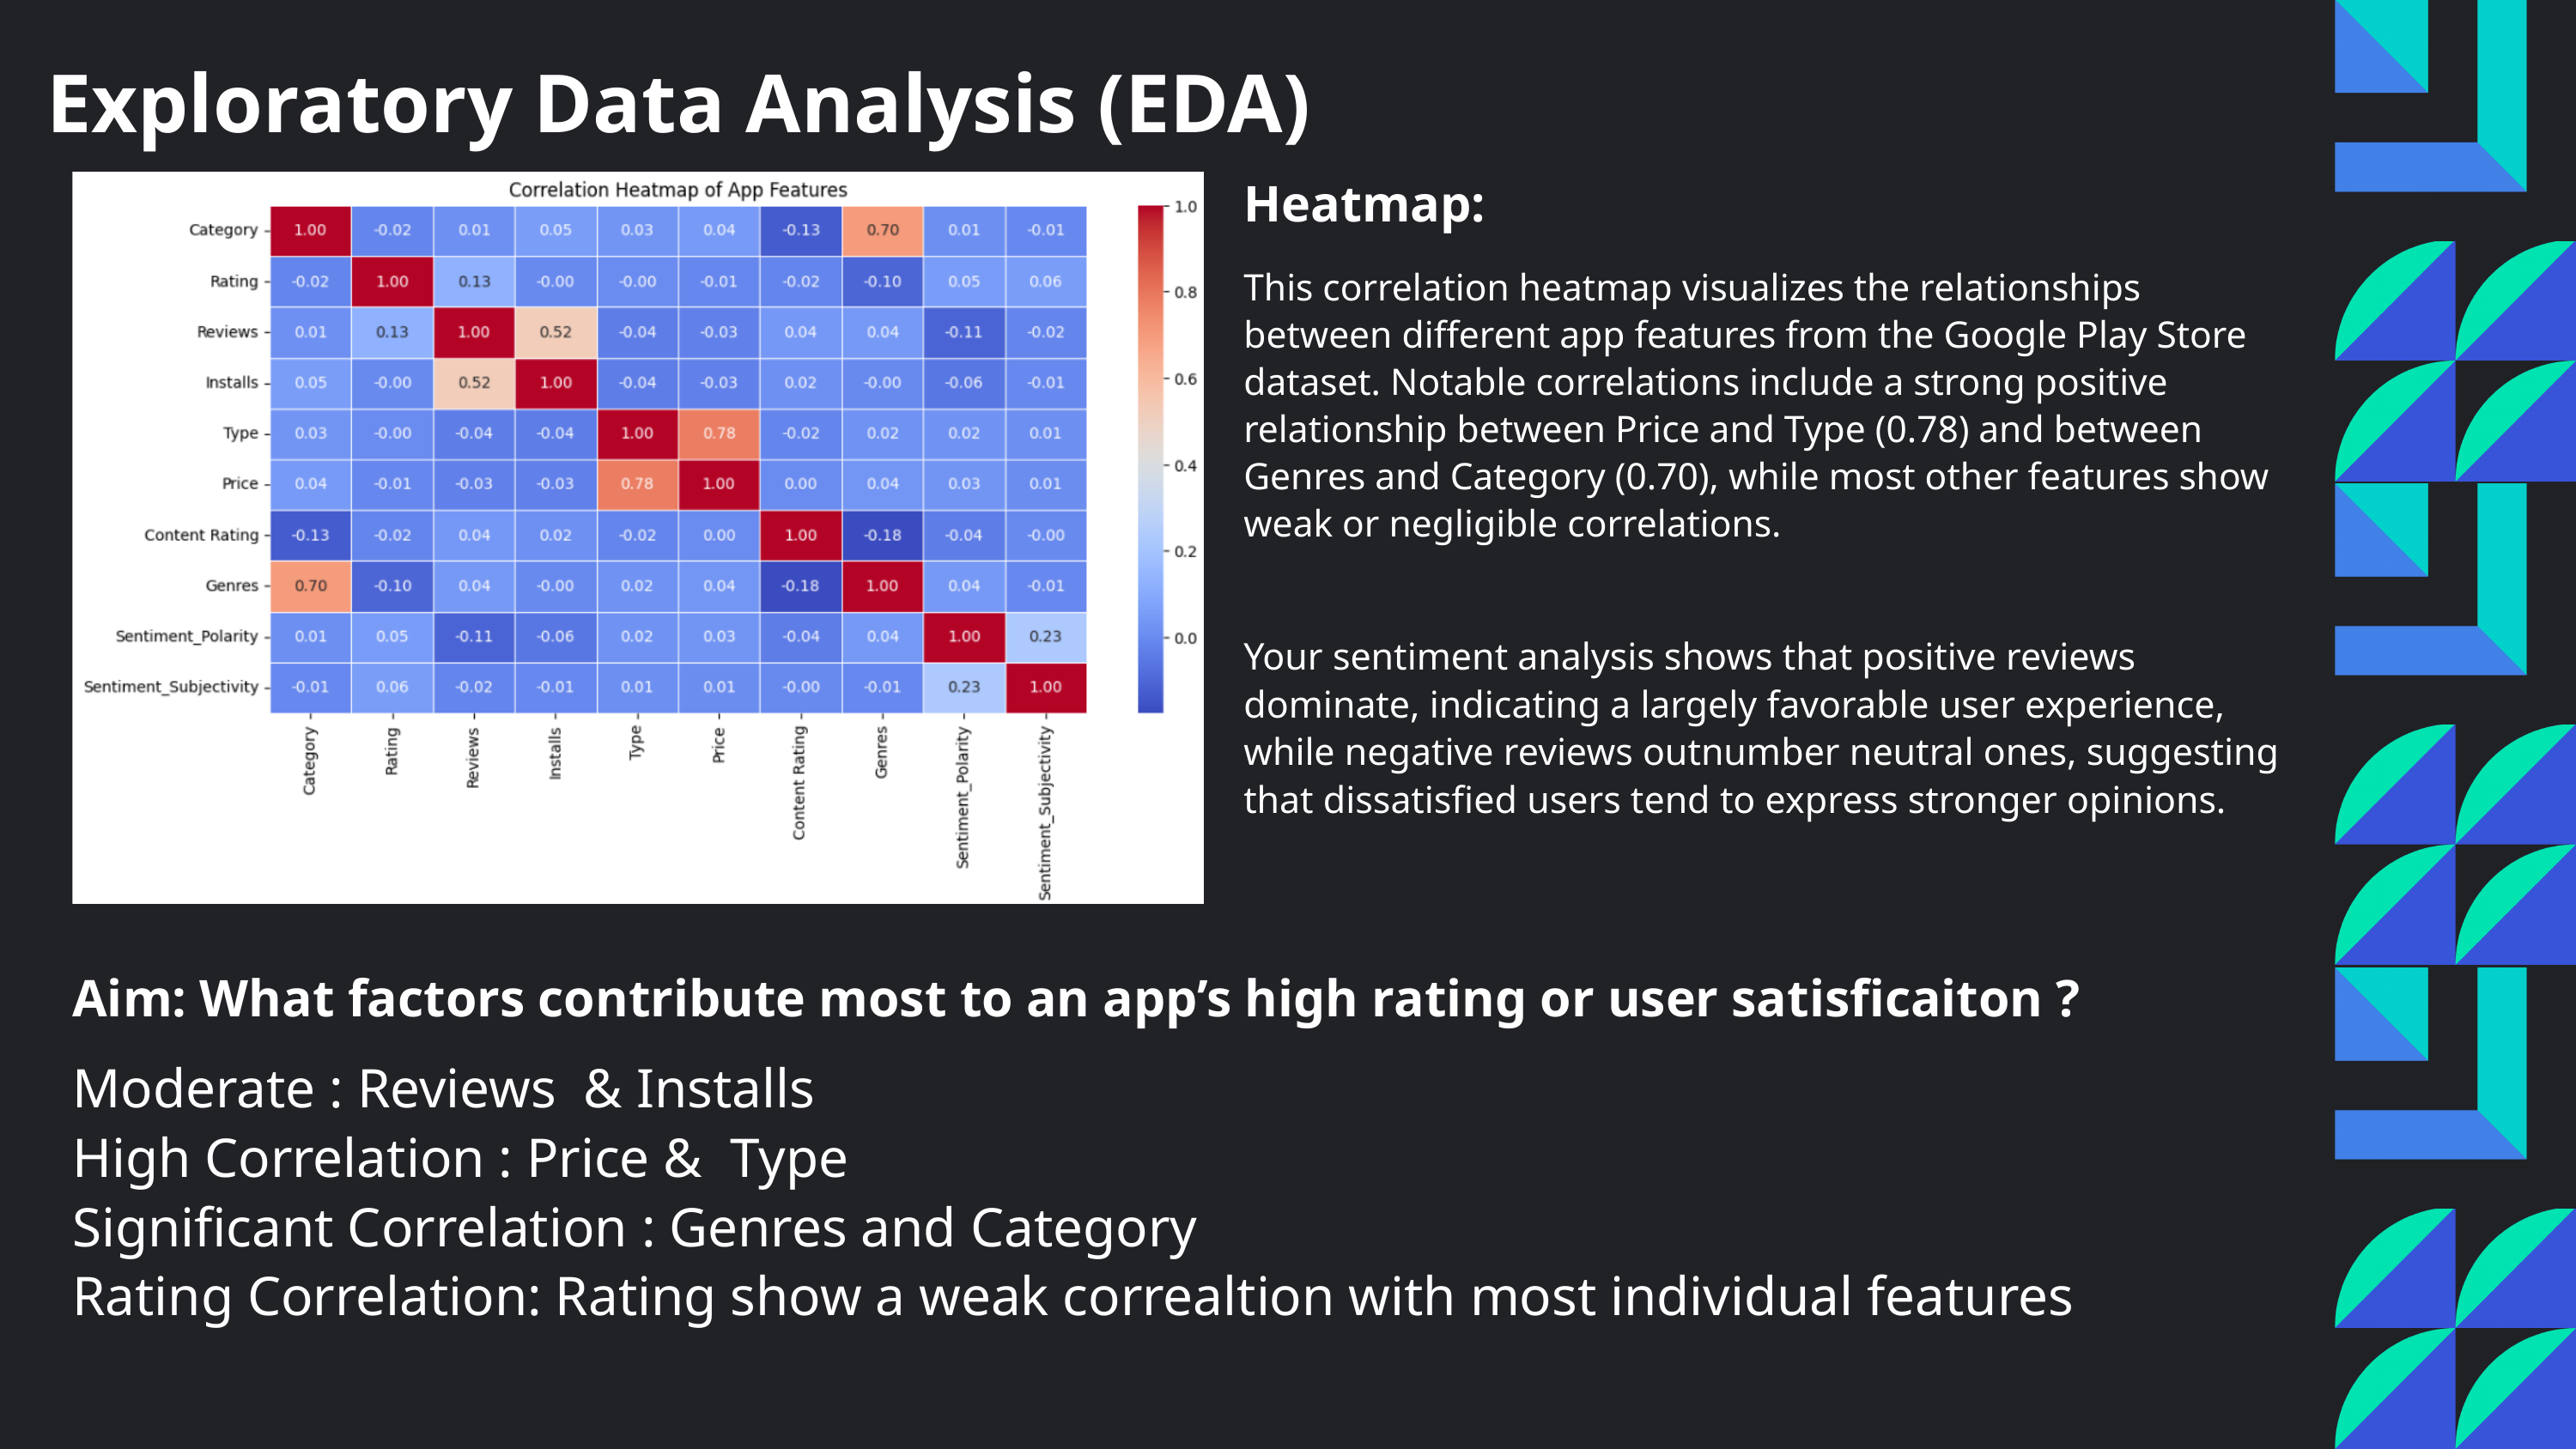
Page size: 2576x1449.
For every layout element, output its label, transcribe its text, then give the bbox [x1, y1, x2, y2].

text_box [72, 172, 1204, 904]
text_box Aim: What factors contribute most to an app’s high rating or user satisficaiton ? [72, 961, 2212, 1027]
text_box [2335, 483, 2576, 725]
text_box [2335, 0, 2576, 241]
text_box [2335, 1209, 2576, 1449]
text_box [2335, 241, 2576, 482]
text_box Moderate : Reviews & Installs High Correlation : Price & Type Significant Correlation : Genres and Category Rating Correlation: Rating show a weak correaltion with most individual features [72, 1049, 2169, 1327]
text_box Your sentiment analysis shows that positive reviews dominate, indicating a largely favorable user experience, while negative reviews outnumber neutral ones, suggesting that dissatisfied users tend to express stronger opinions. [1243, 628, 2295, 822]
text_box Heatmap: [1243, 167, 2342, 233]
text_box [2335, 725, 2576, 965]
text_box This correlation heatmap visualizes the relationships between different app features from the Google Play Store dataset. Notable correlations include a strong positive relationship between Price and Type (0.78) and between Genres and Category (0.70), while most other features show weak or negligible correlations. [1243, 260, 2295, 544]
text_box [2335, 967, 2576, 1209]
text_box Exploratory Data Analysis (EDA) [46, 44, 1996, 149]
